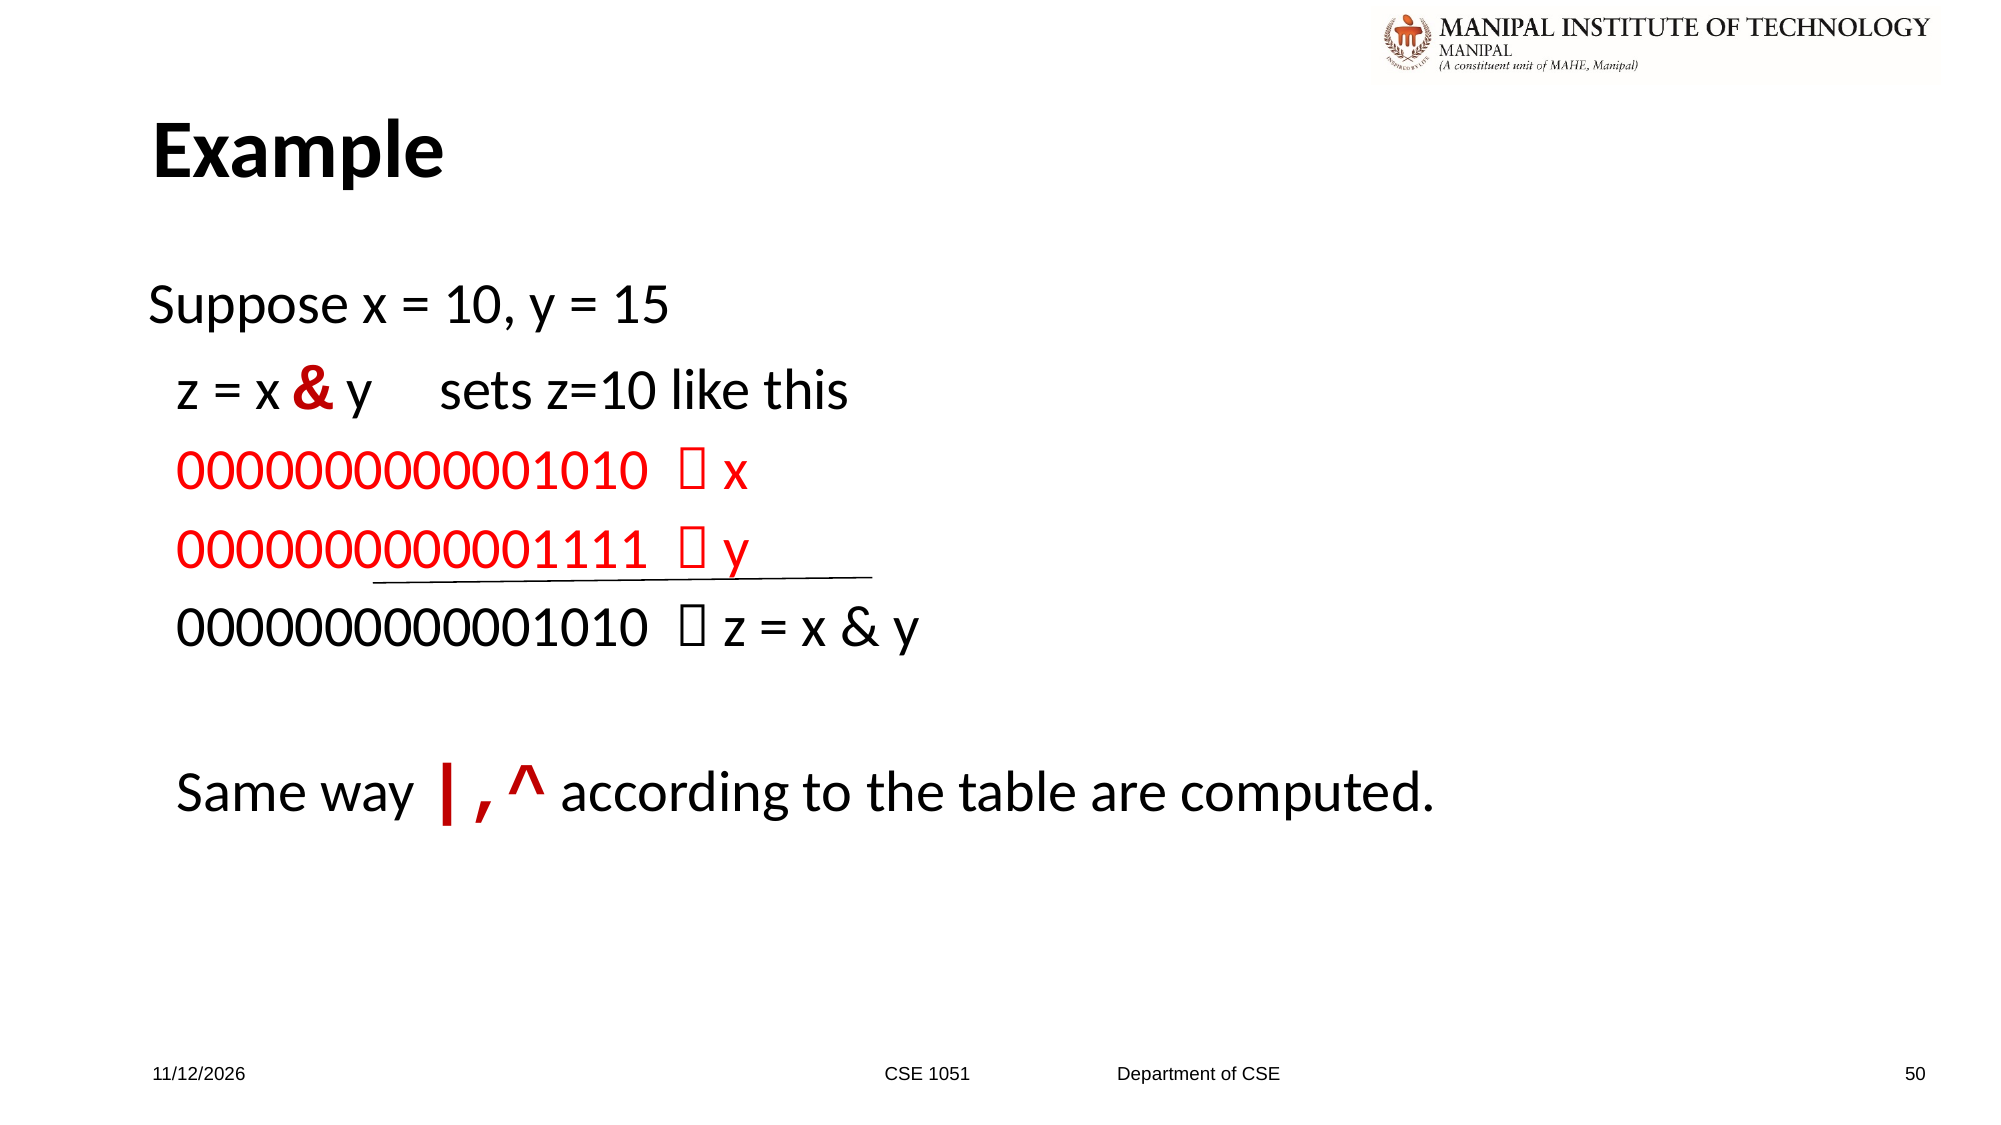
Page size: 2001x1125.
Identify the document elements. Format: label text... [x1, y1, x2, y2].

slide_number 50 [1862, 1042, 1941, 1103]
footer CSE 1051 Department of CSE [362, 1042, 1803, 1103]
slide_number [137, 1042, 327, 1103]
list Suppose x = 10, y = 15 z = x & y sets z=10 like this 0000000000001010  x 0000000000001111  y 0000000000001010  z = x & y Same way |,^ according to the table are computed. [137, 267, 1803, 1073]
title Example [137, 108, 1803, 194]
picture [1371, 6, 1941, 85]
